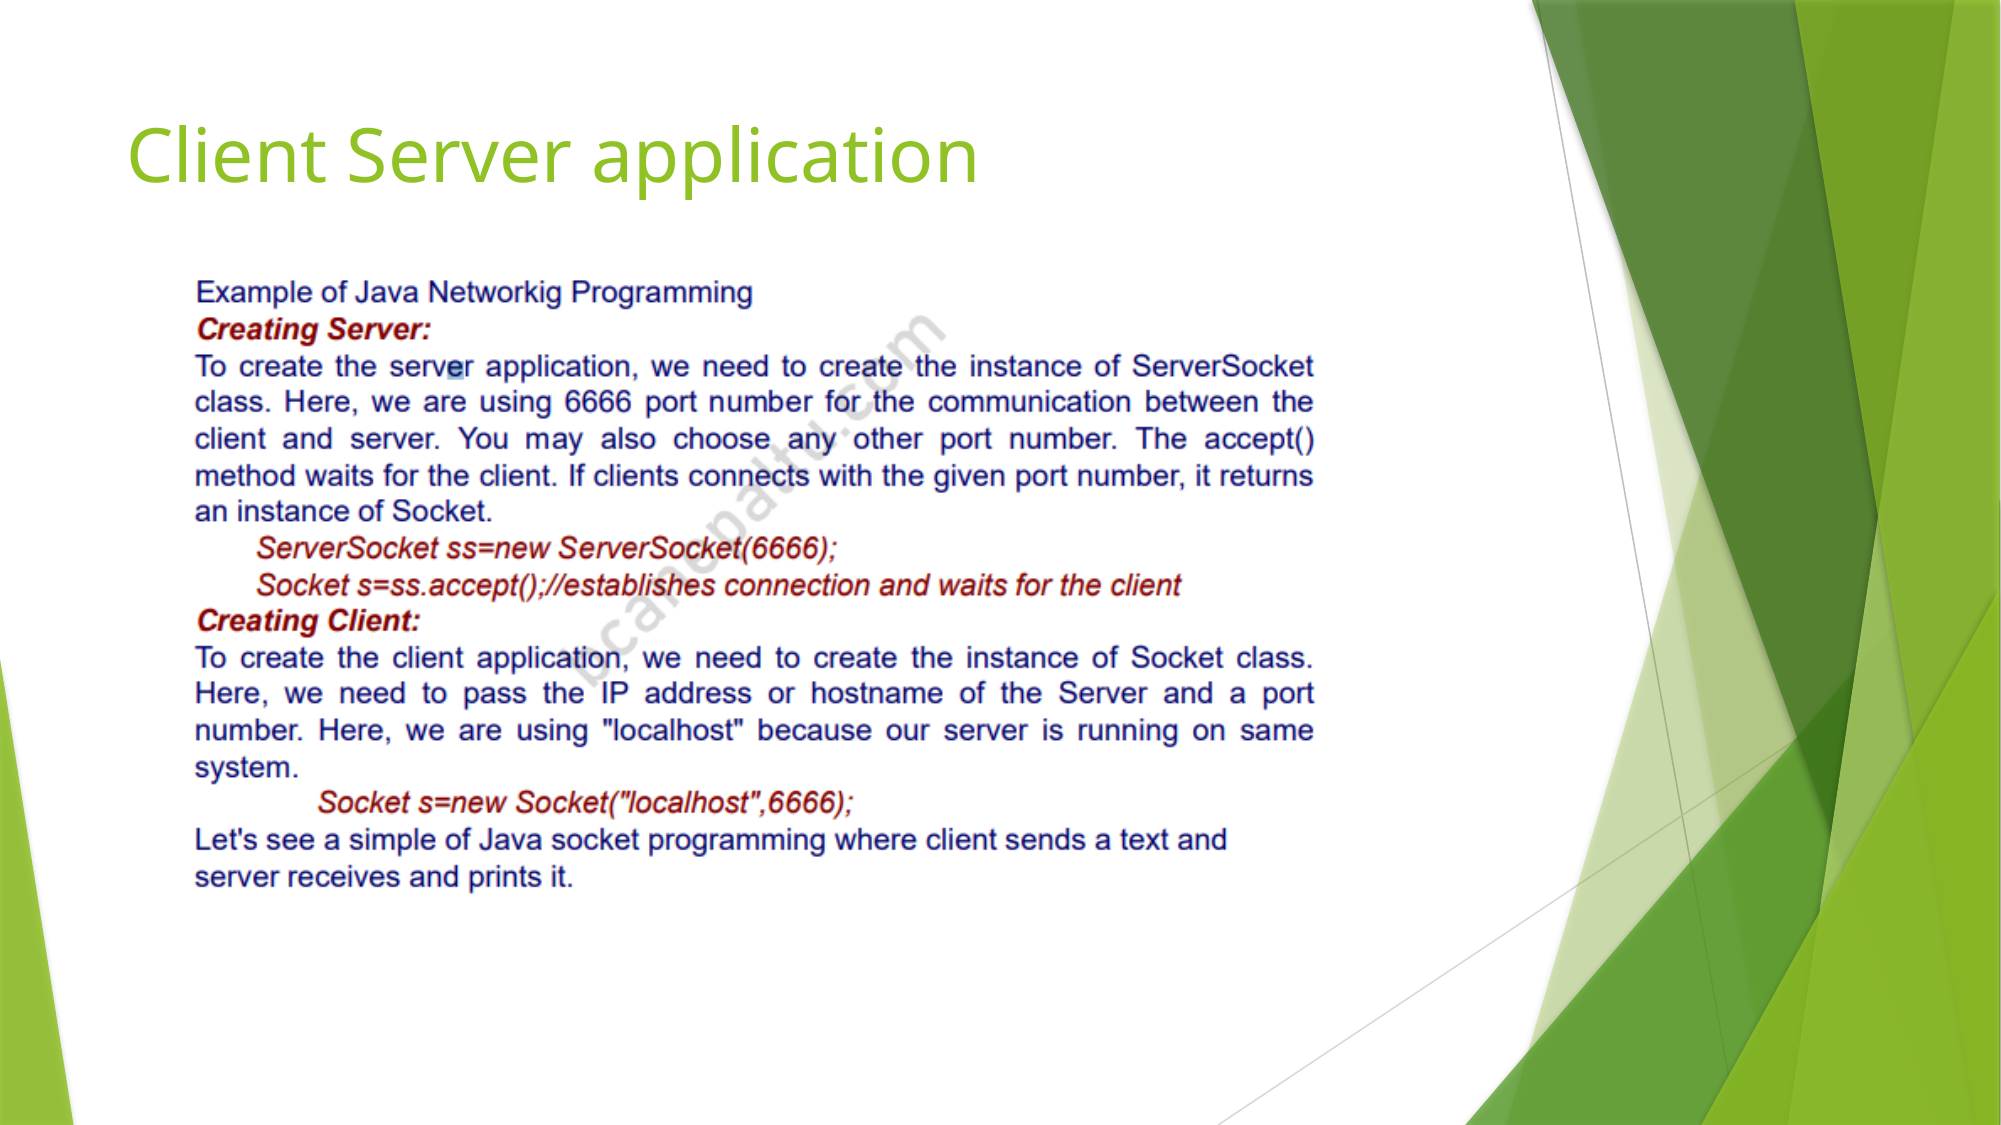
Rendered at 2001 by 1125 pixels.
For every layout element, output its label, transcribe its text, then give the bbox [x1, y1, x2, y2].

text_box Client Server application [111, 99, 1522, 227]
picture [178, 273, 1343, 900]
